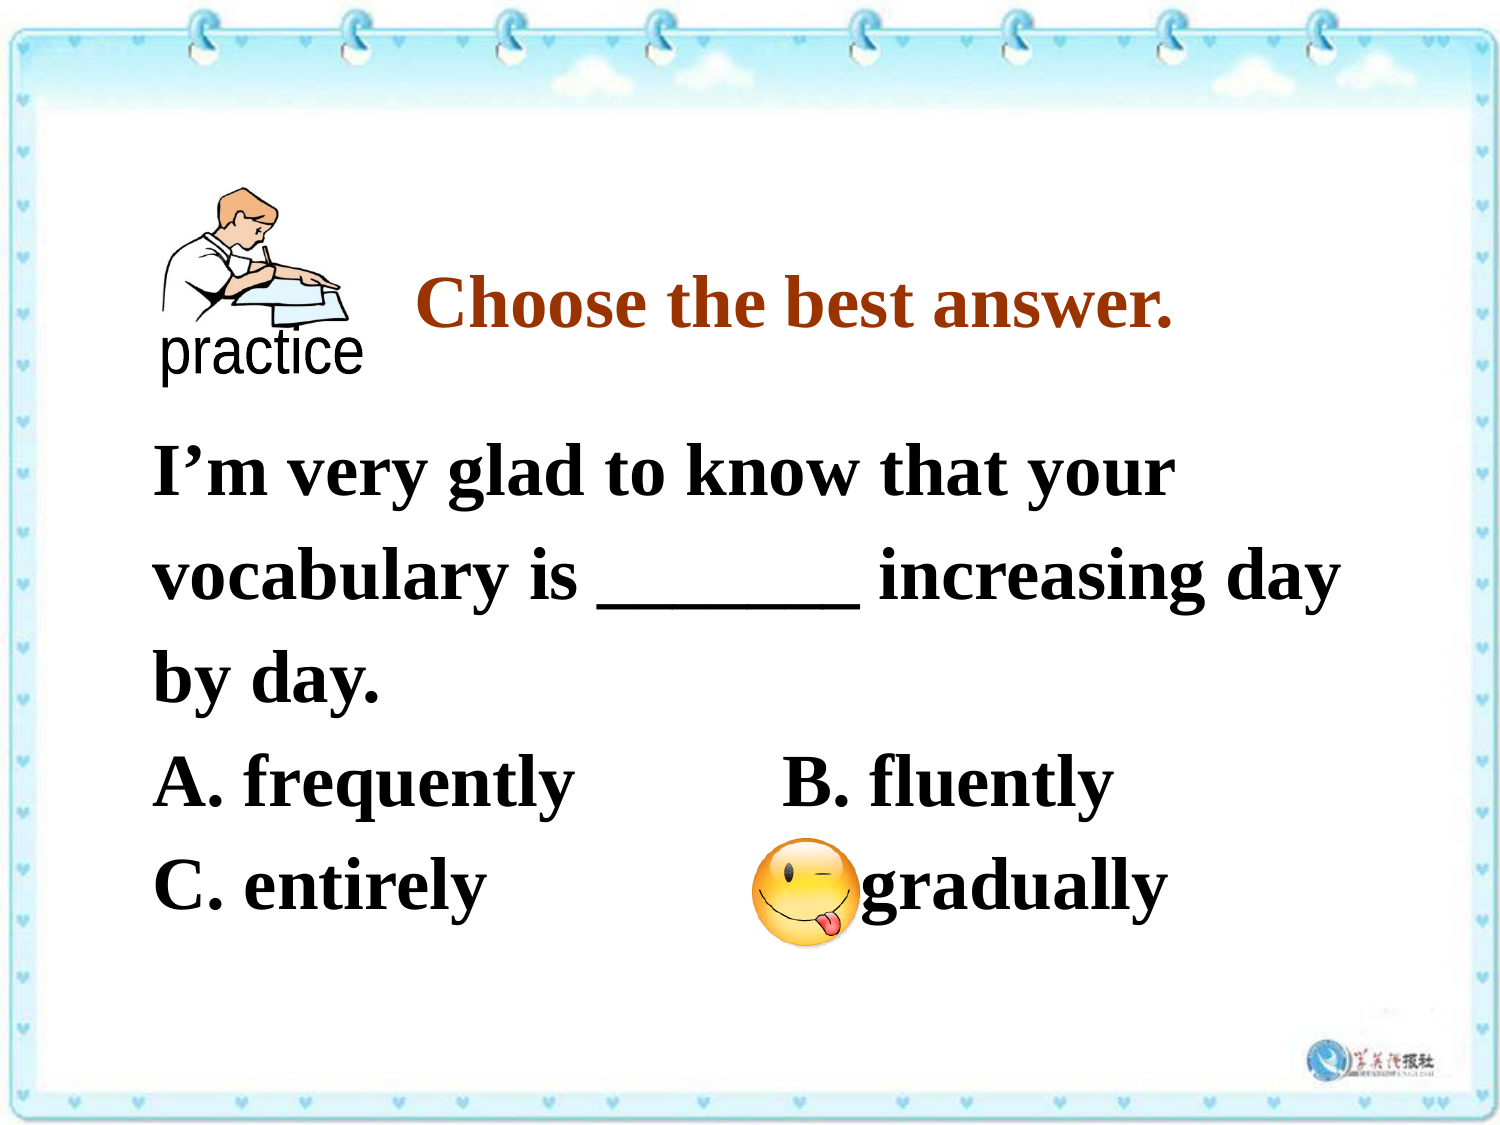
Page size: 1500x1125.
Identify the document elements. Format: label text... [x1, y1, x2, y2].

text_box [162, 187, 363, 388]
text_box I’m very glad to know that your vocabulary is _______ increasing day by day. A. frequently B. fluently C. entirely D. gradually [137, 399, 1438, 932]
picture [0, 0, 1500, 1125]
text_box Choose the best answer. [399, 244, 1450, 350]
